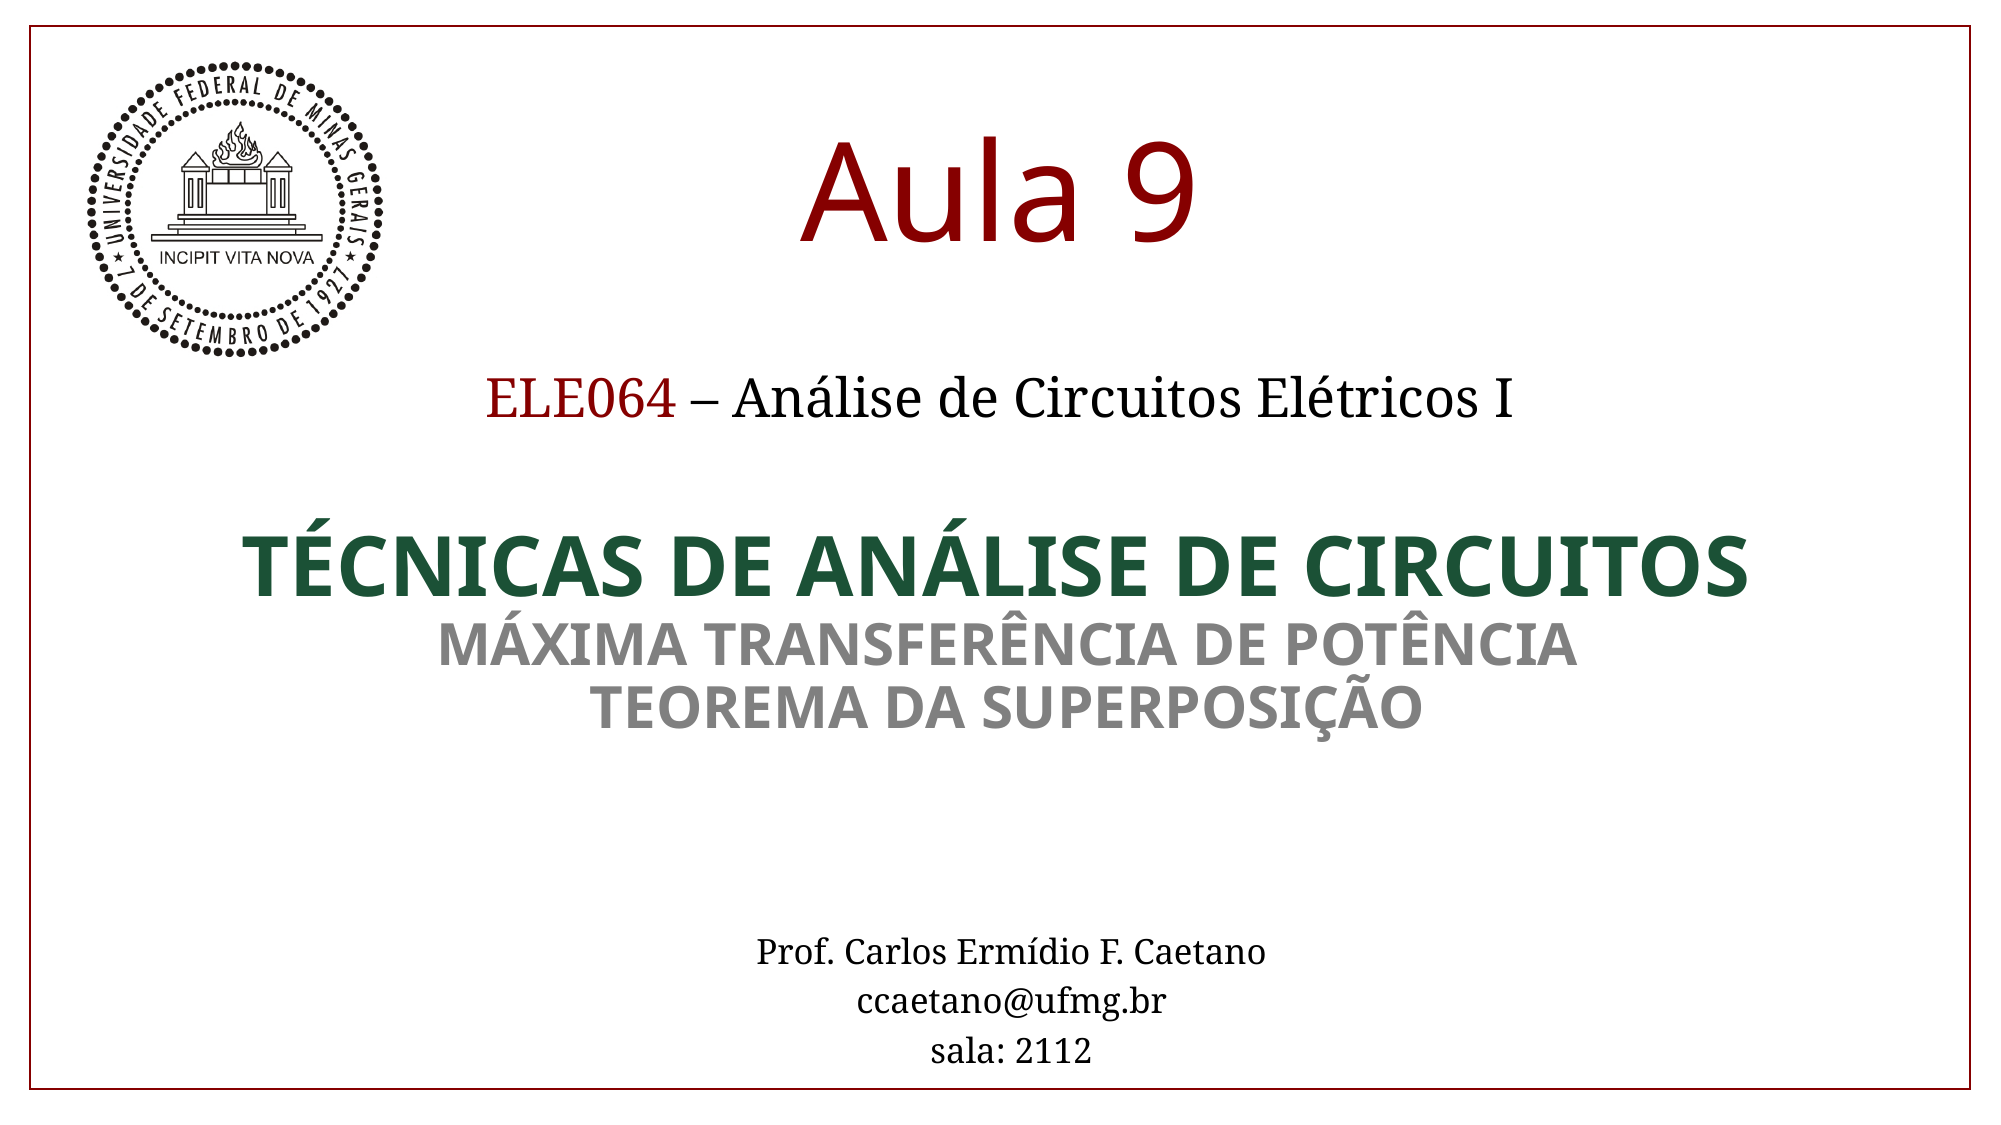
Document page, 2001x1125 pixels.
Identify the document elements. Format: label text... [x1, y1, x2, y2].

title TÉCNICAS DE ANÁLISE DE CIRCUITOS MÁXIMA TRANSFERÊNCIA DE POTÊNCIA TEOREMA DA SUPERPOSIÇÃO [155, 480, 1859, 749]
text_box ELE064 – Análise de Circuitos Elétricos I [330, 363, 1670, 475]
picture [80, 61, 391, 367]
text_box Aula 9 [606, 94, 1394, 278]
text_box [29, 25, 1971, 1090]
subtitle Prof. Carlos Ermídio F. Caetano ccaetano@ufmg.br sala: 2112 [565, 927, 1459, 1079]
